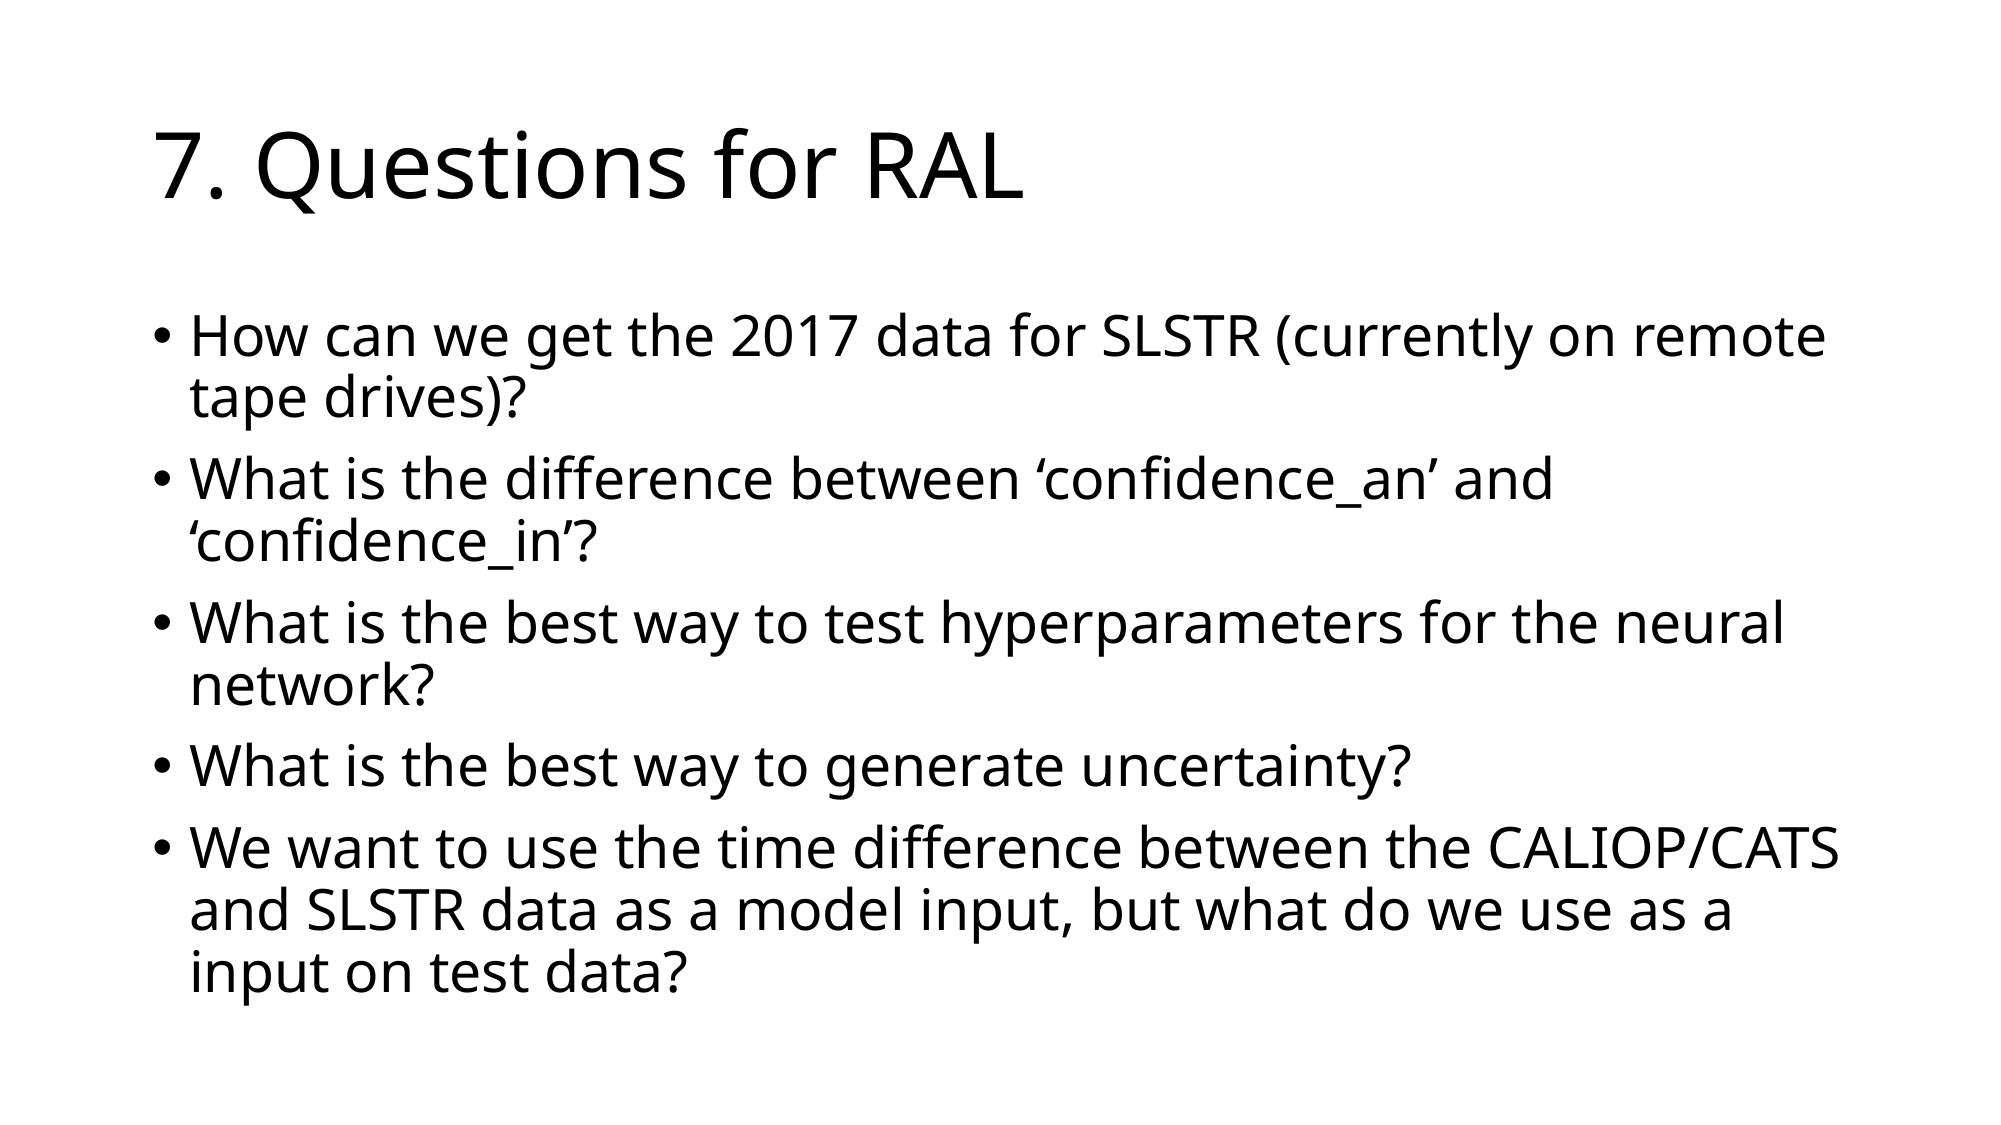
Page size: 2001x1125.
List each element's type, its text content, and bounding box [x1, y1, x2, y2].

list How can we get the 2017 data for SLSTR (currently on remote tape drives)? What is the difference between ‘confidence_an’ and ‘confidence_in’? What is the best way to test hyperparameters for the neural network? What is the best way to generate uncertainty? We want to use the time difference between the CALIOP/CATS and SLSTR data as a model input, but what do we use as a input on test data? [137, 299, 1863, 1014]
title 7. Questions for RAL [137, 59, 1863, 278]
